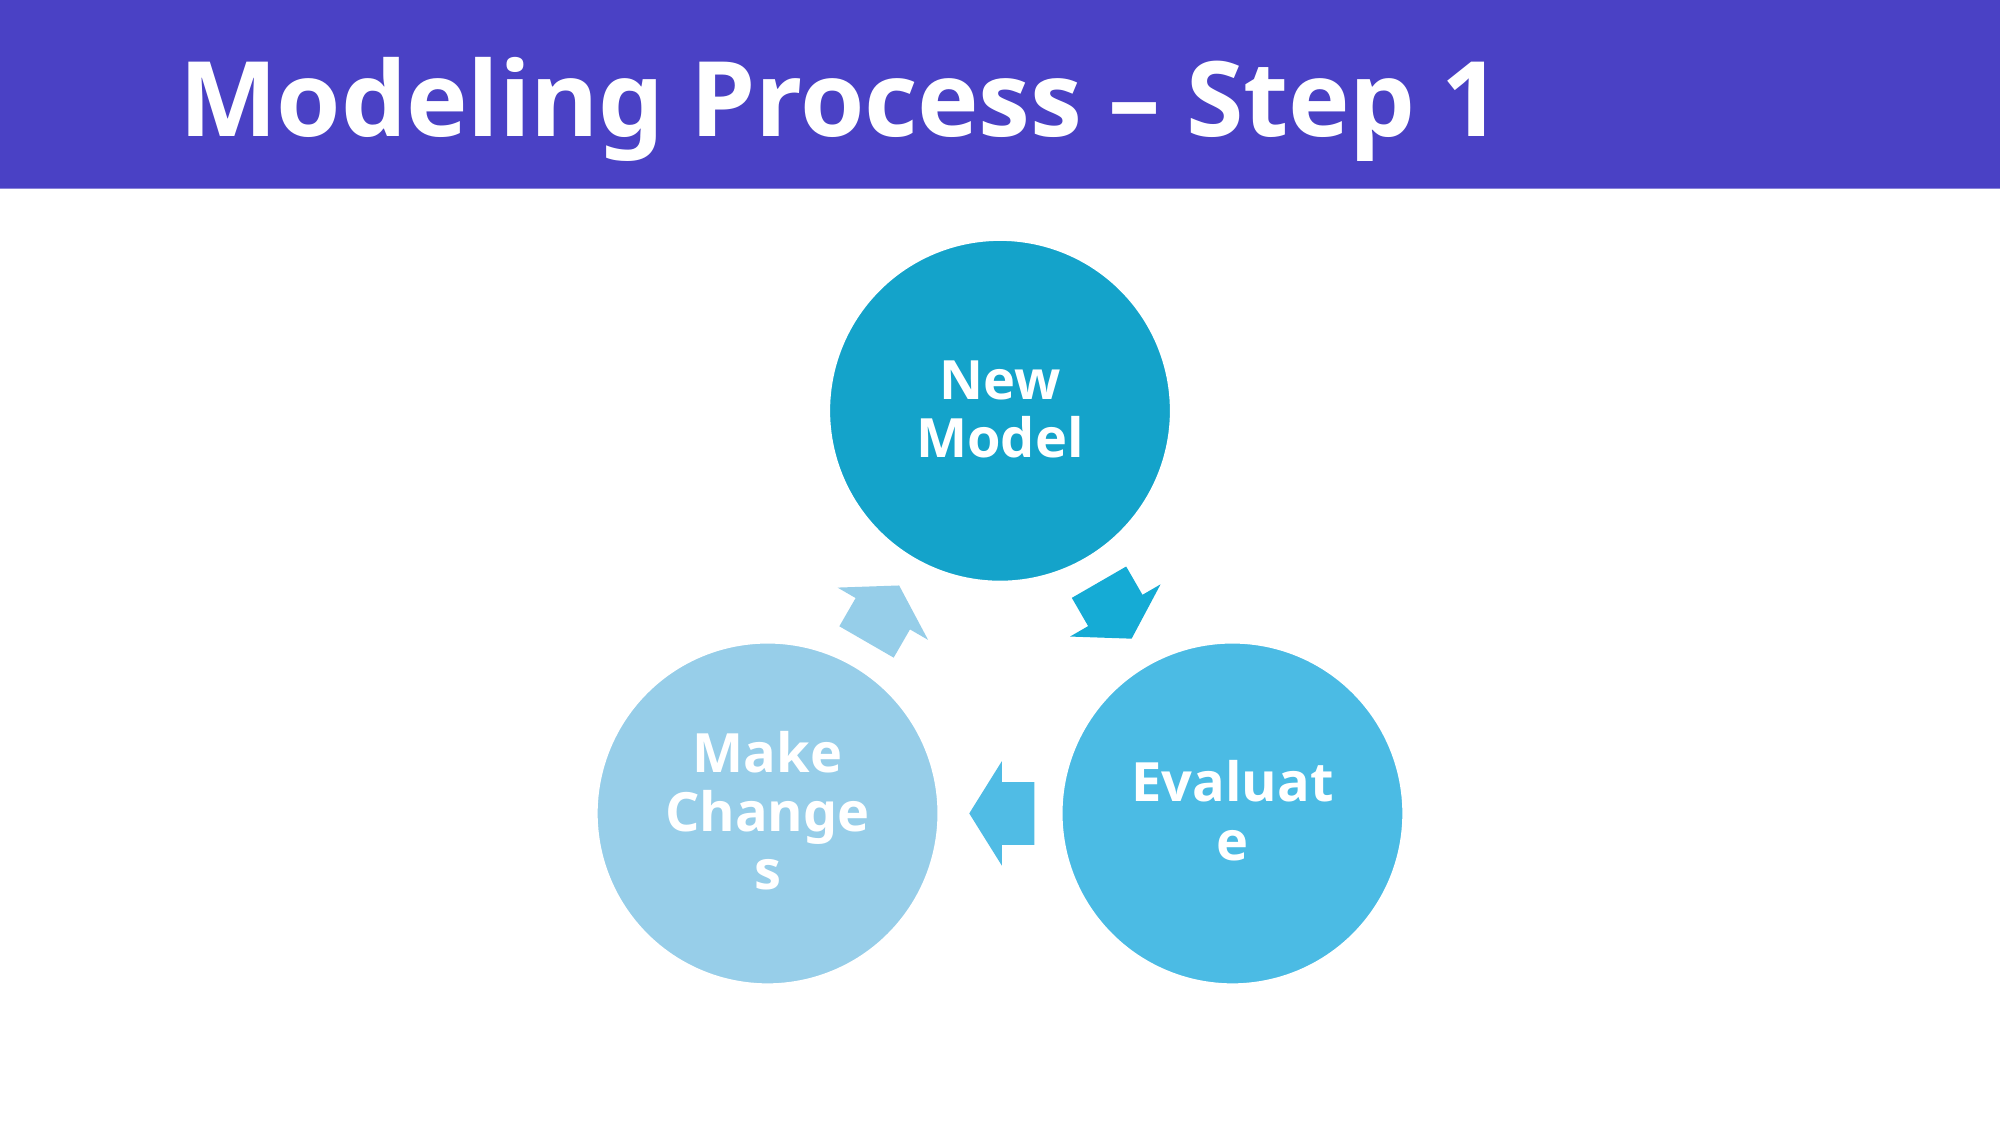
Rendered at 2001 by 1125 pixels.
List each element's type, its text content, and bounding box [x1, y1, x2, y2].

title Modeling Process – Step 1 [164, 31, 1809, 157]
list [105, 255, 1894, 969]
